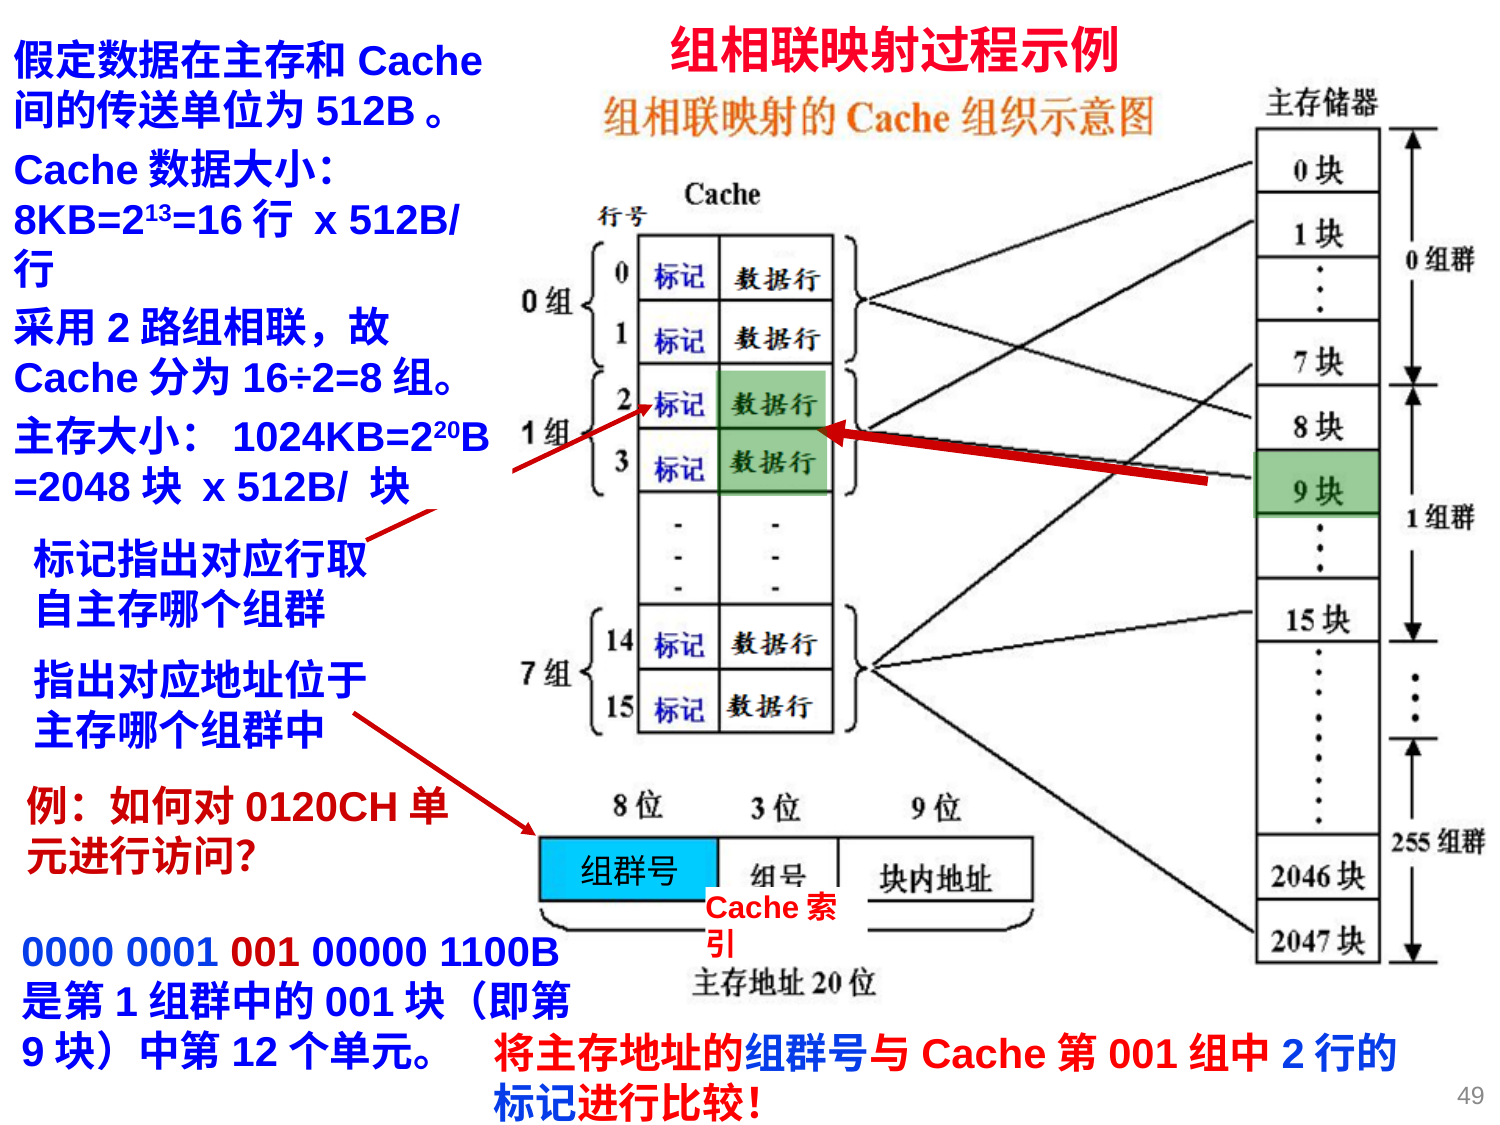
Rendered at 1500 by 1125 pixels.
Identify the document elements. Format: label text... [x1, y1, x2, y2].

slide_number 49 [1162, 1065, 1500, 1125]
text_box 0000 0001 001 00000 1100B是第1组群中的001块（即第9块）中第12个单元。 [21, 924, 573, 1076]
text_box 标记指出对应行取自主存哪个组群 指出对应地址位于主存哪个组群中 [33, 533, 381, 755]
text_box 例：如何对0120CH单元进行访问？ [26, 779, 470, 880]
text_box 假定数据在主存和Cache间的传送单位为512B。 Cache数据大小：8KB=213=16行 x 512B/ 行 采用2路组相联，故Cache分为16÷2=8组。 主存大小：1024KB=220B =2048块 x 512B/ 块 [13, 34, 513, 510]
text_box 将主存地址的组群号与Cache第001组中2行的标记进行比较！ [493, 1026, 1427, 1125]
picture [502, 72, 1497, 1009]
text_box 组相联映射过程示例 [655, 5, 1135, 72]
